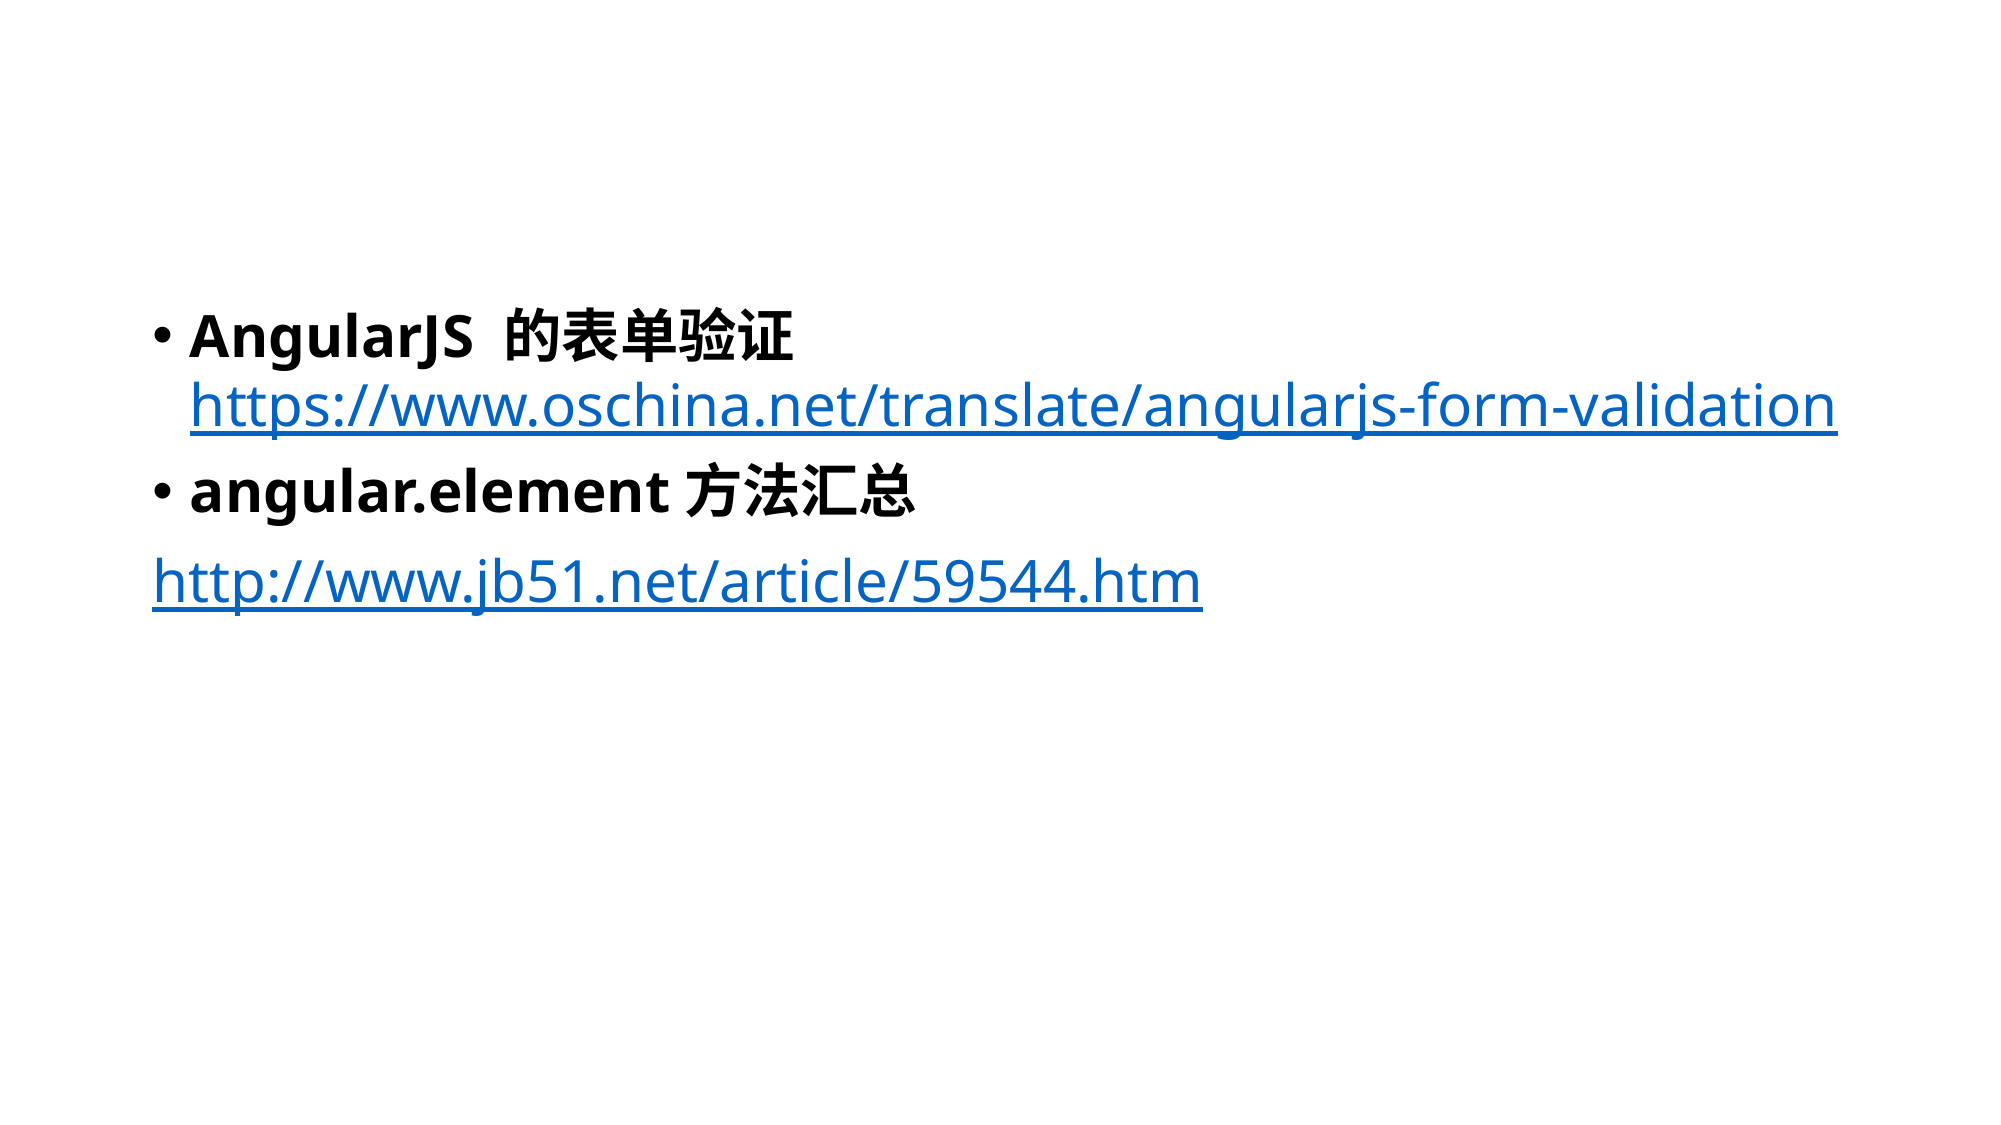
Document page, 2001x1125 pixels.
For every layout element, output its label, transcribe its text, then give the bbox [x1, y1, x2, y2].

list AngularJS 的表单验证https://www.oschina.net/translate/angularjs-form-validation angular.element方法汇总 http://www.jb51.net/article/59544.htm [137, 299, 1863, 1014]
